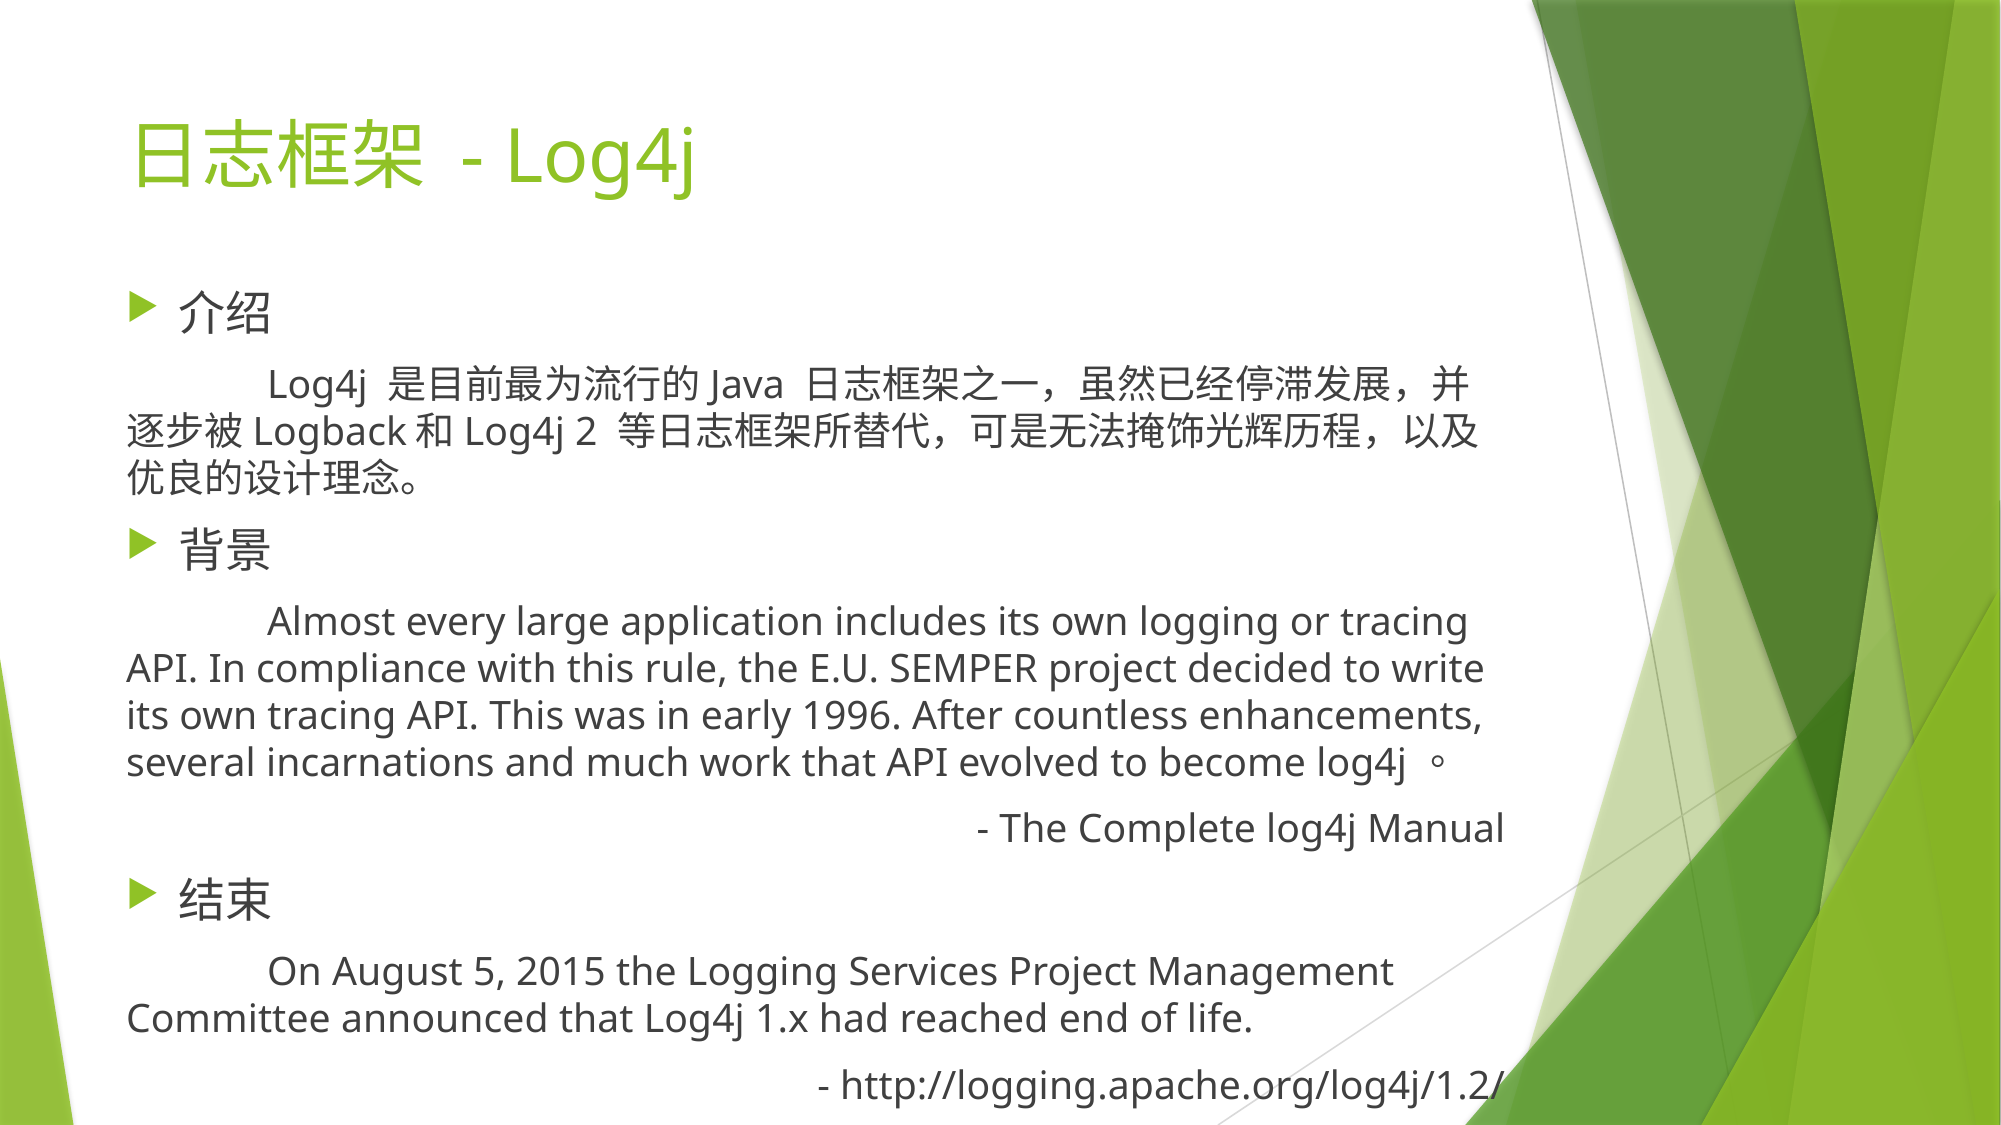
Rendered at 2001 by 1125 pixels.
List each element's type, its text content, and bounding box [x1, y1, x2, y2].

title 日志框架 - Log4j [111, 99, 1522, 276]
list 介绍 Log4j 是目前最为流行的Java 日志框架之一，虽然已经停滞发展，并逐步被Logback和Log4j 2 等日志框架所替代，可是无法掩饰光辉历程，以及优良的设计理念。 背景 Almost every large application includes its own logging or tracing API. In compliance with this rule, the E.U. SEMPER project decided to write its own tracing API. This was in early 1996. After countless enhancements, several incarnations and much work that API evolved to become log4j。 - The Complete log4j Manual 结束 On August 5, 2015 the Logging Services Project Management Committee announced that Log4j 1.x had reached end of life. - http://logging.apache.org/log4j/1.2/ [111, 276, 1522, 1125]
